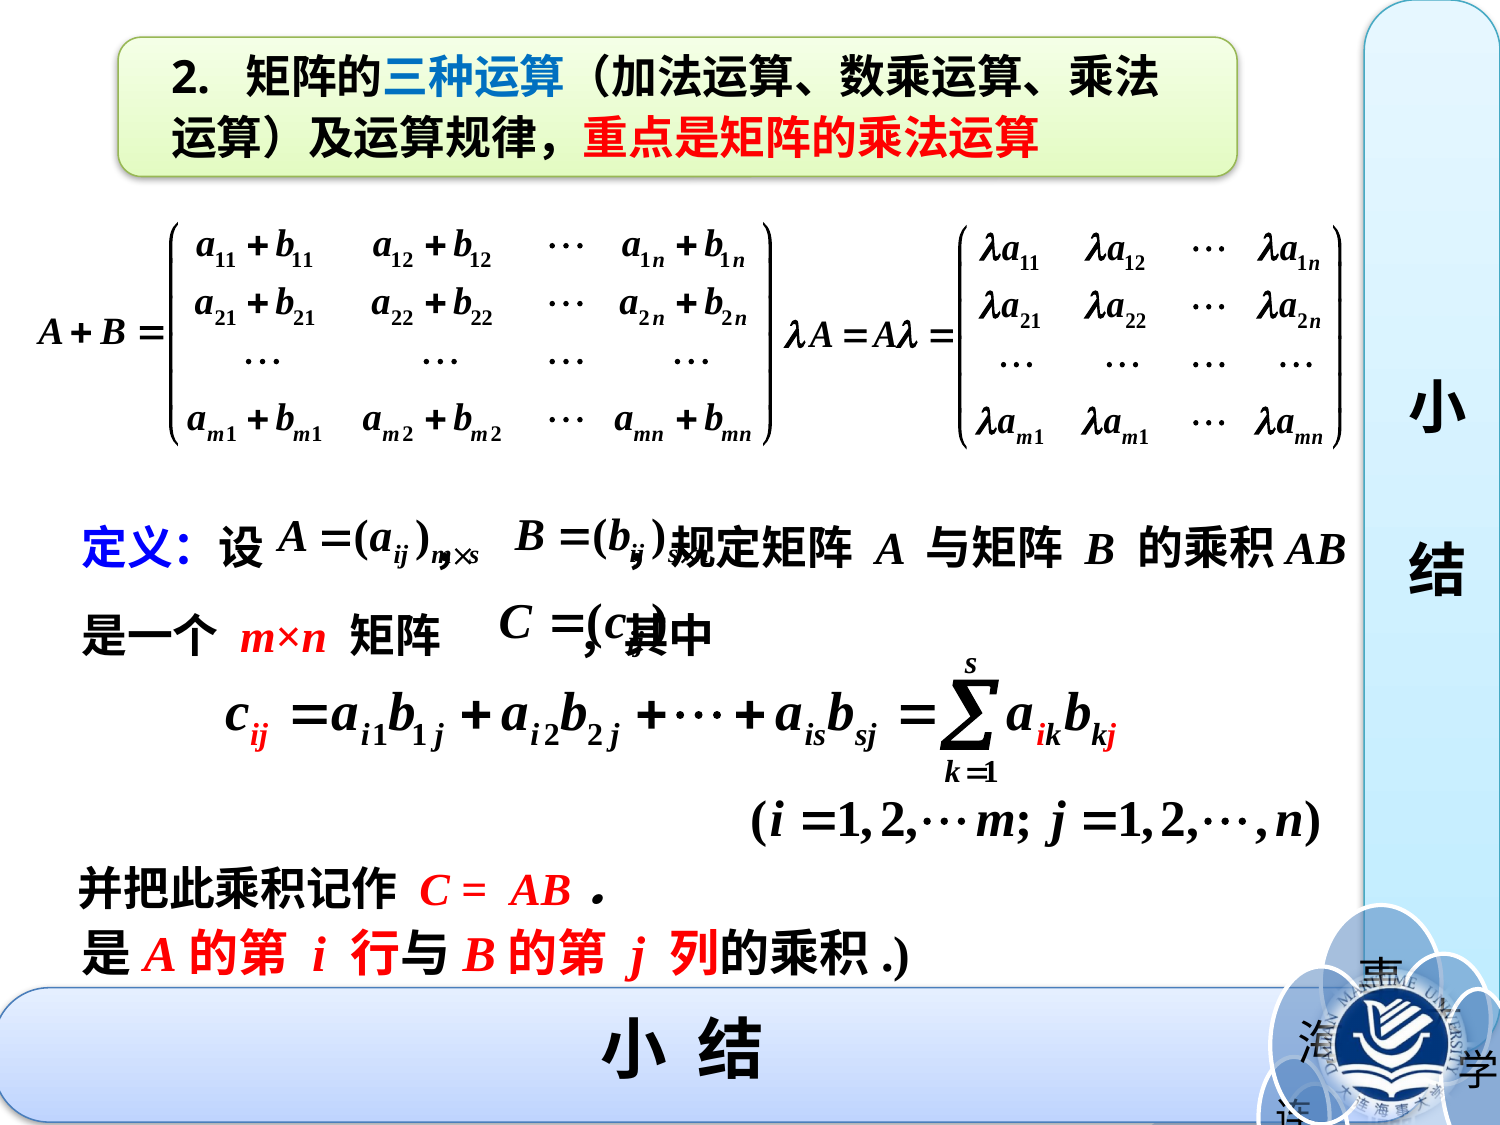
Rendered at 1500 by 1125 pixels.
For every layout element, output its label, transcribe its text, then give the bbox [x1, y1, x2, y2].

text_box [217, 687, 1135, 796]
title 小 结 [29, 999, 1305, 1094]
text_box [117, 36, 1238, 178]
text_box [743, 788, 1331, 858]
text_box 2. 矩阵的三种运算（加法运算、数乘运算、乘法运算）及运算规律，重点是矩阵的乘法运算 [156, 34, 1178, 171]
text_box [29, 215, 784, 454]
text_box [66, 478, 1364, 679]
subtitle 小 结 [1393, 35, 1477, 924]
picture [1310, 960, 1481, 1114]
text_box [778, 218, 1354, 458]
text_box 并把此乘积记作 C = AB． [62, 848, 815, 924]
